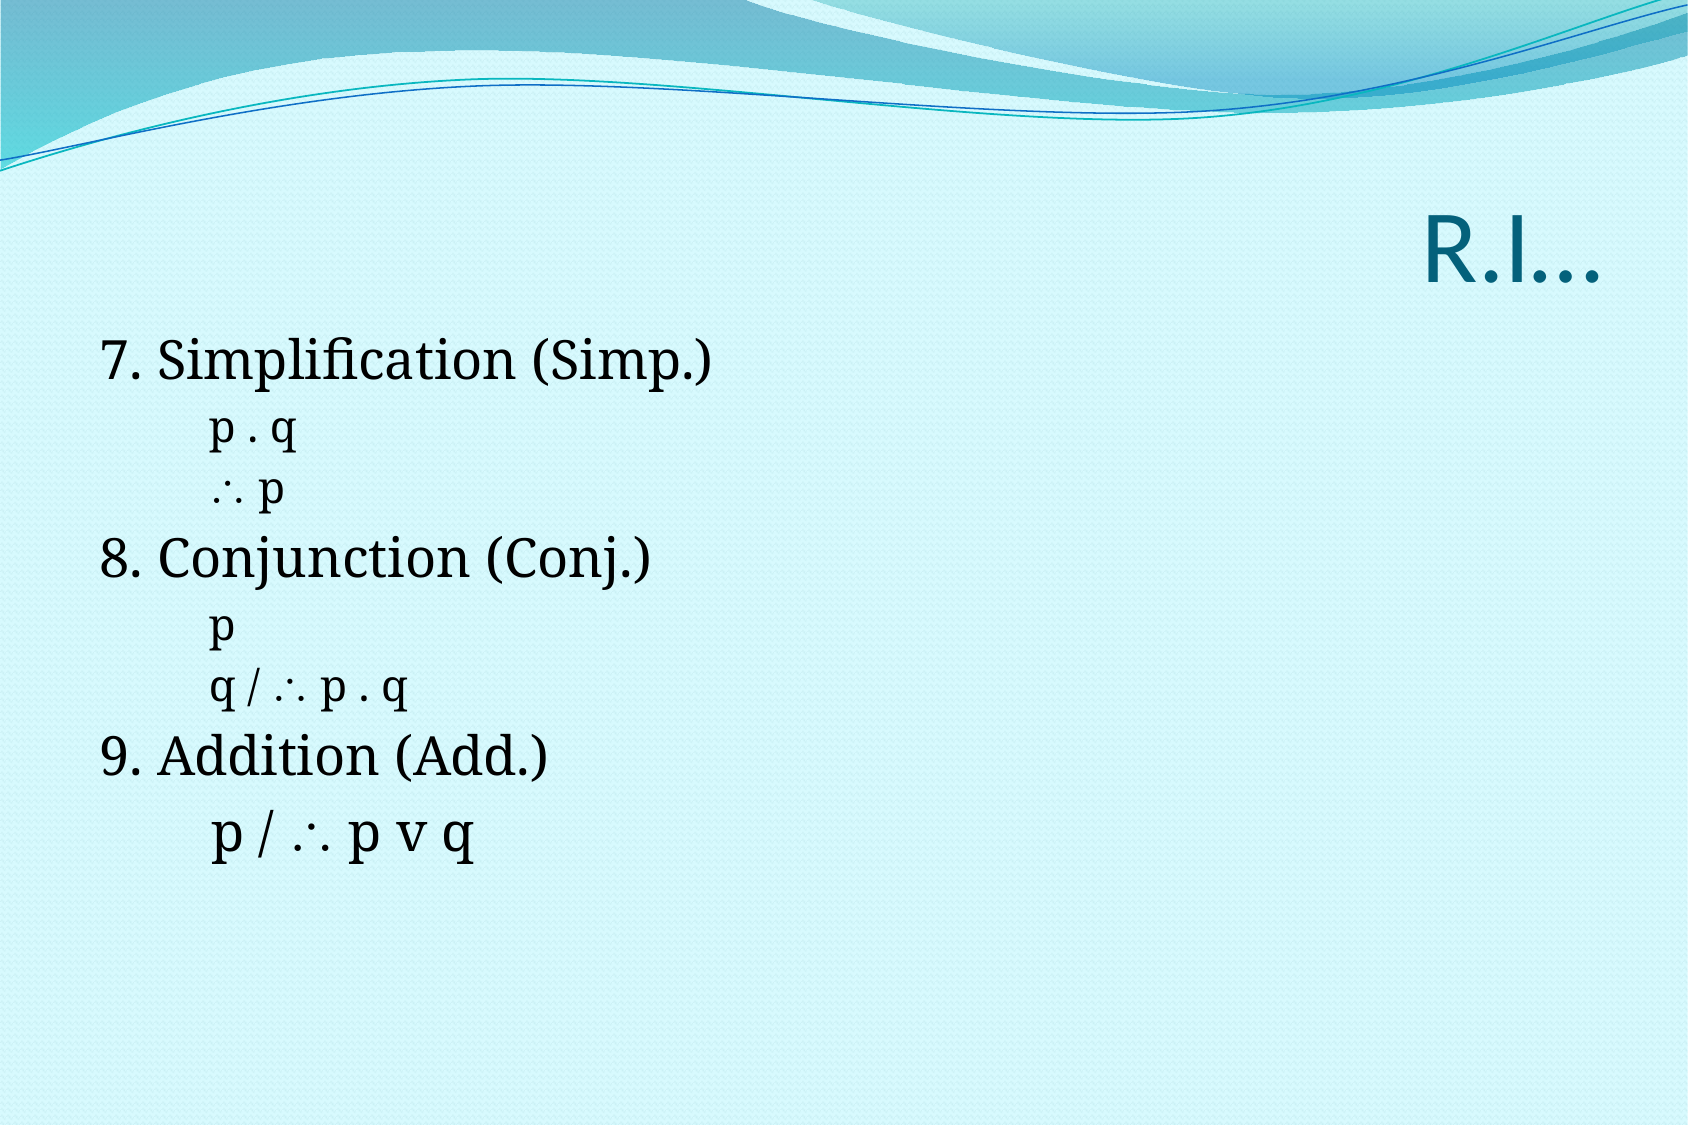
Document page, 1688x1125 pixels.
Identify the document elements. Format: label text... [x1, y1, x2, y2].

title R.I… [84, 115, 1604, 304]
list 7. Simplification (Simp.) p . q  p 8. Conjunction (Conj.) p q /  p . q 9. Addition (Add.) p /  p v q [84, 317, 1604, 1038]
